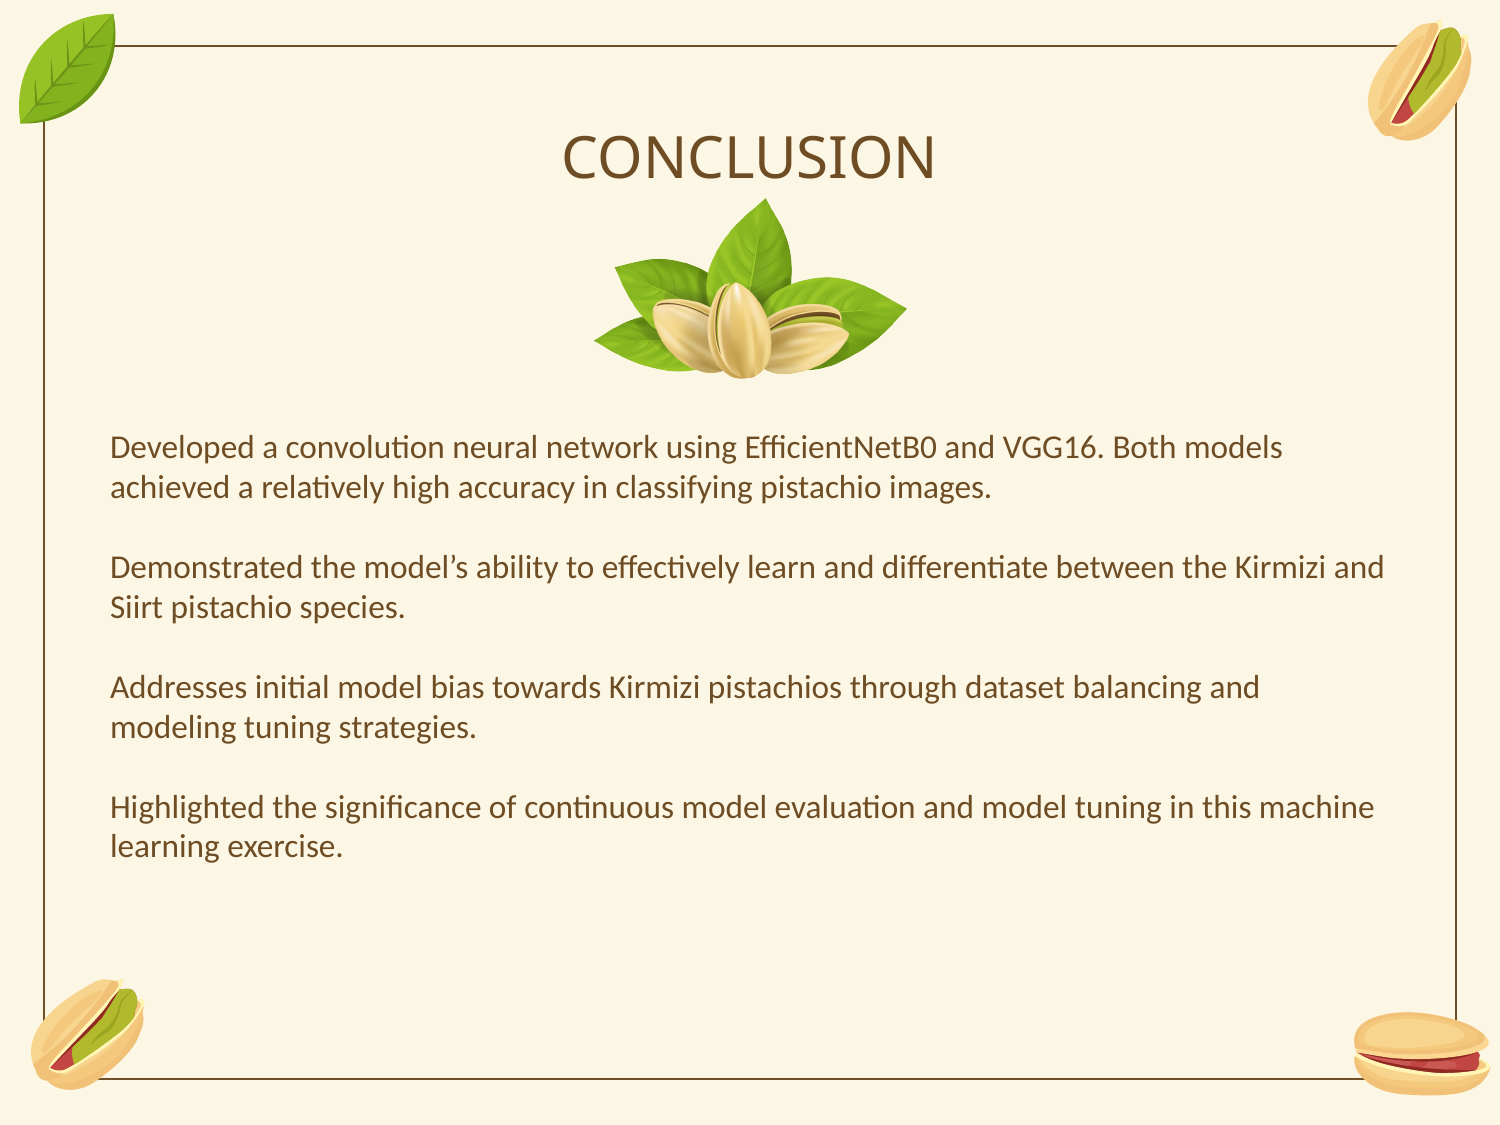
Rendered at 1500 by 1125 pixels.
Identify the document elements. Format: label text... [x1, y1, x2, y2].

text_box CONCLUSION [200, 112, 1300, 198]
text_box Developed a convolution neural network using EfficientNetB0 and VGG16. Both models achieved a relatively high accuracy in classifying pistachio images. Demonstrated the model’s ability to effectively learn and differentiate between the Kirmizi and Siirt pistachio species. Addresses initial model bias towards Kirmizi pistachios through dataset balancing and modeling tuning strategies. Highlighted the significance of continuous model evaluation and model tuning in this machine learning exercise. [95, 418, 1402, 872]
picture [593, 198, 907, 379]
